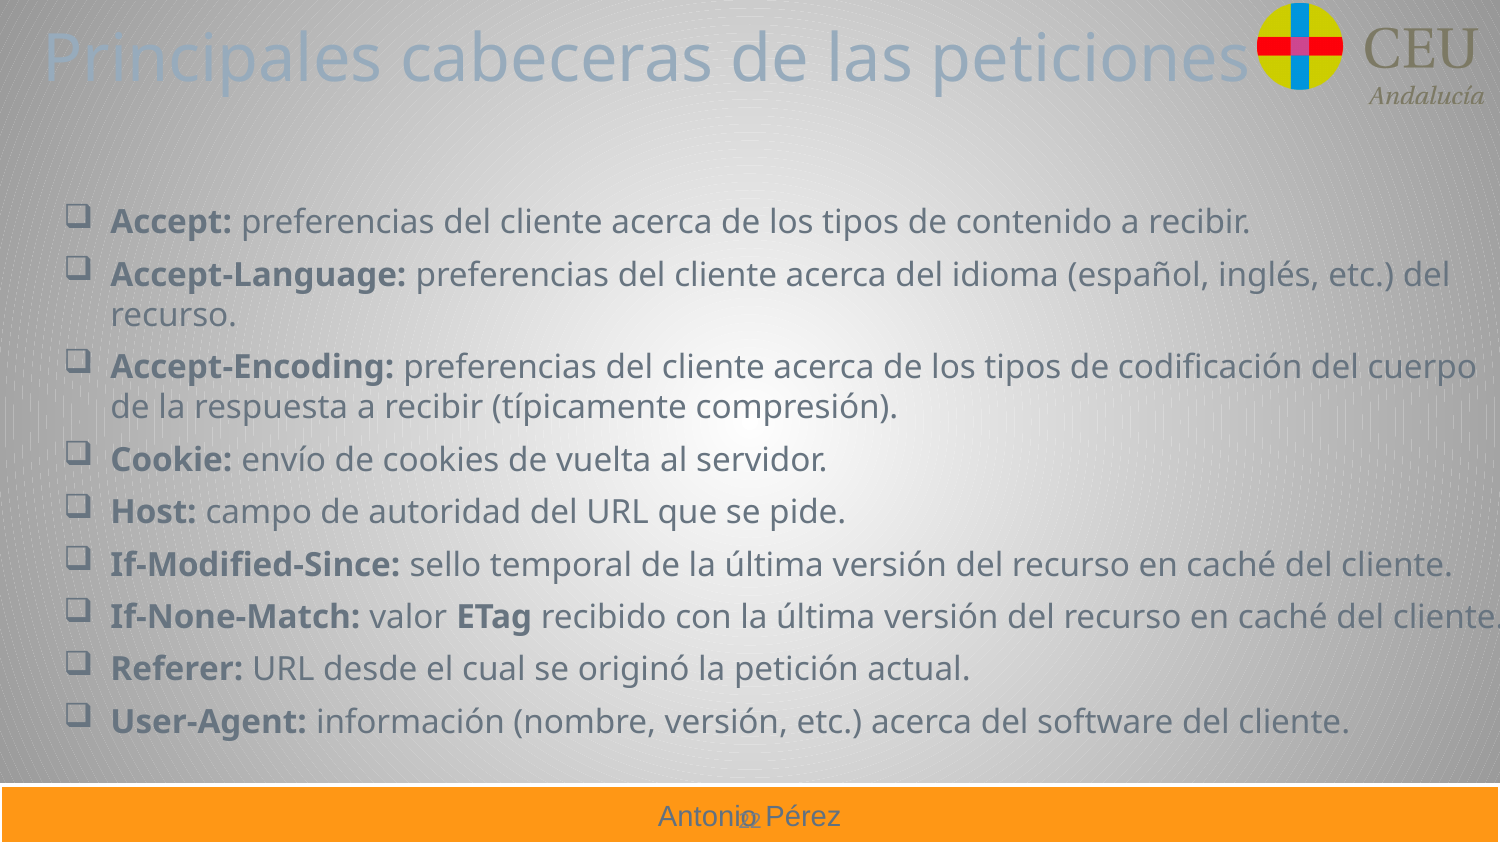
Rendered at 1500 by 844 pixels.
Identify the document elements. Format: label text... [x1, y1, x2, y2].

title Principales cabeceras de las peticiones [0, 0, 1286, 107]
slide_number 22 [705, 792, 795, 844]
picture [1246, 0, 1499, 119]
list Accept: preferencias del cliente acerca de los tipos de contenido a recibir. Accept-Language: preferencias del cliente acerca del idioma (español, inglés, etc.) del recurso. Accept-Encoding: preferencias del cliente acerca de los tipos de codificación del cuerpo de la respuesta a recibir (típicamente compresión). Cookie: envío de cookies de vuelta al servidor. Host: campo de autoridad del URL que se pide. If-Modified-Since: sello temporal de la última versión del recurso en caché del cliente. If-None-Match: valor ETag recibido con la última versión del recurso en caché del cliente. Referer: URL desde el cual se originó la petición actual. User-Agent: información (nombre, versión, etc.) acerca del software del cliente. [48, 185, 1500, 375]
